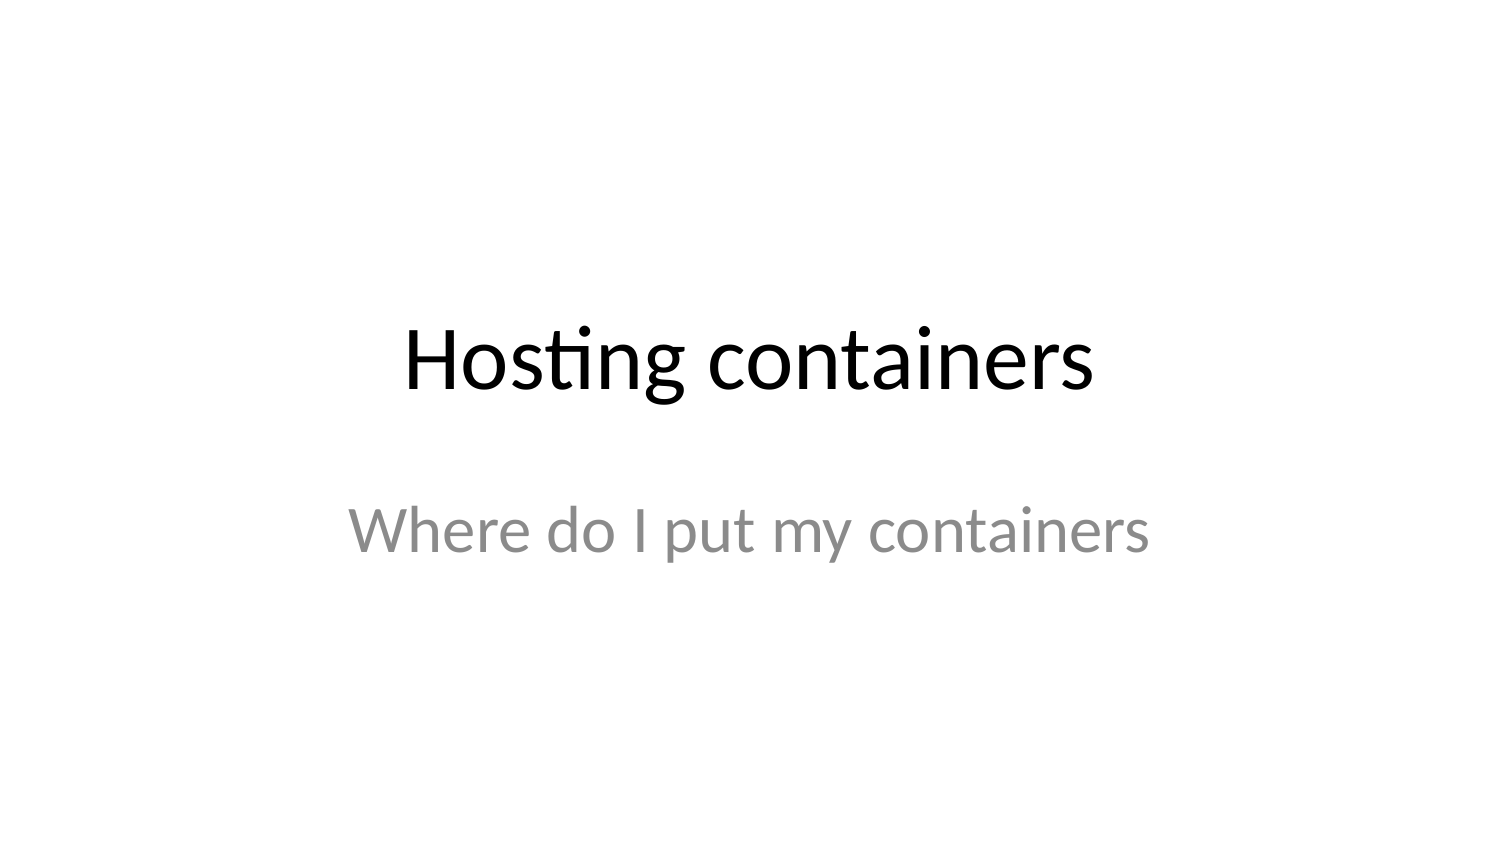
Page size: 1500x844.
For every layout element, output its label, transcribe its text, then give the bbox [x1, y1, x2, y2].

subtitle Where do I put my containers [225, 478, 1275, 694]
title Hosting containers [112, 262, 1388, 443]
